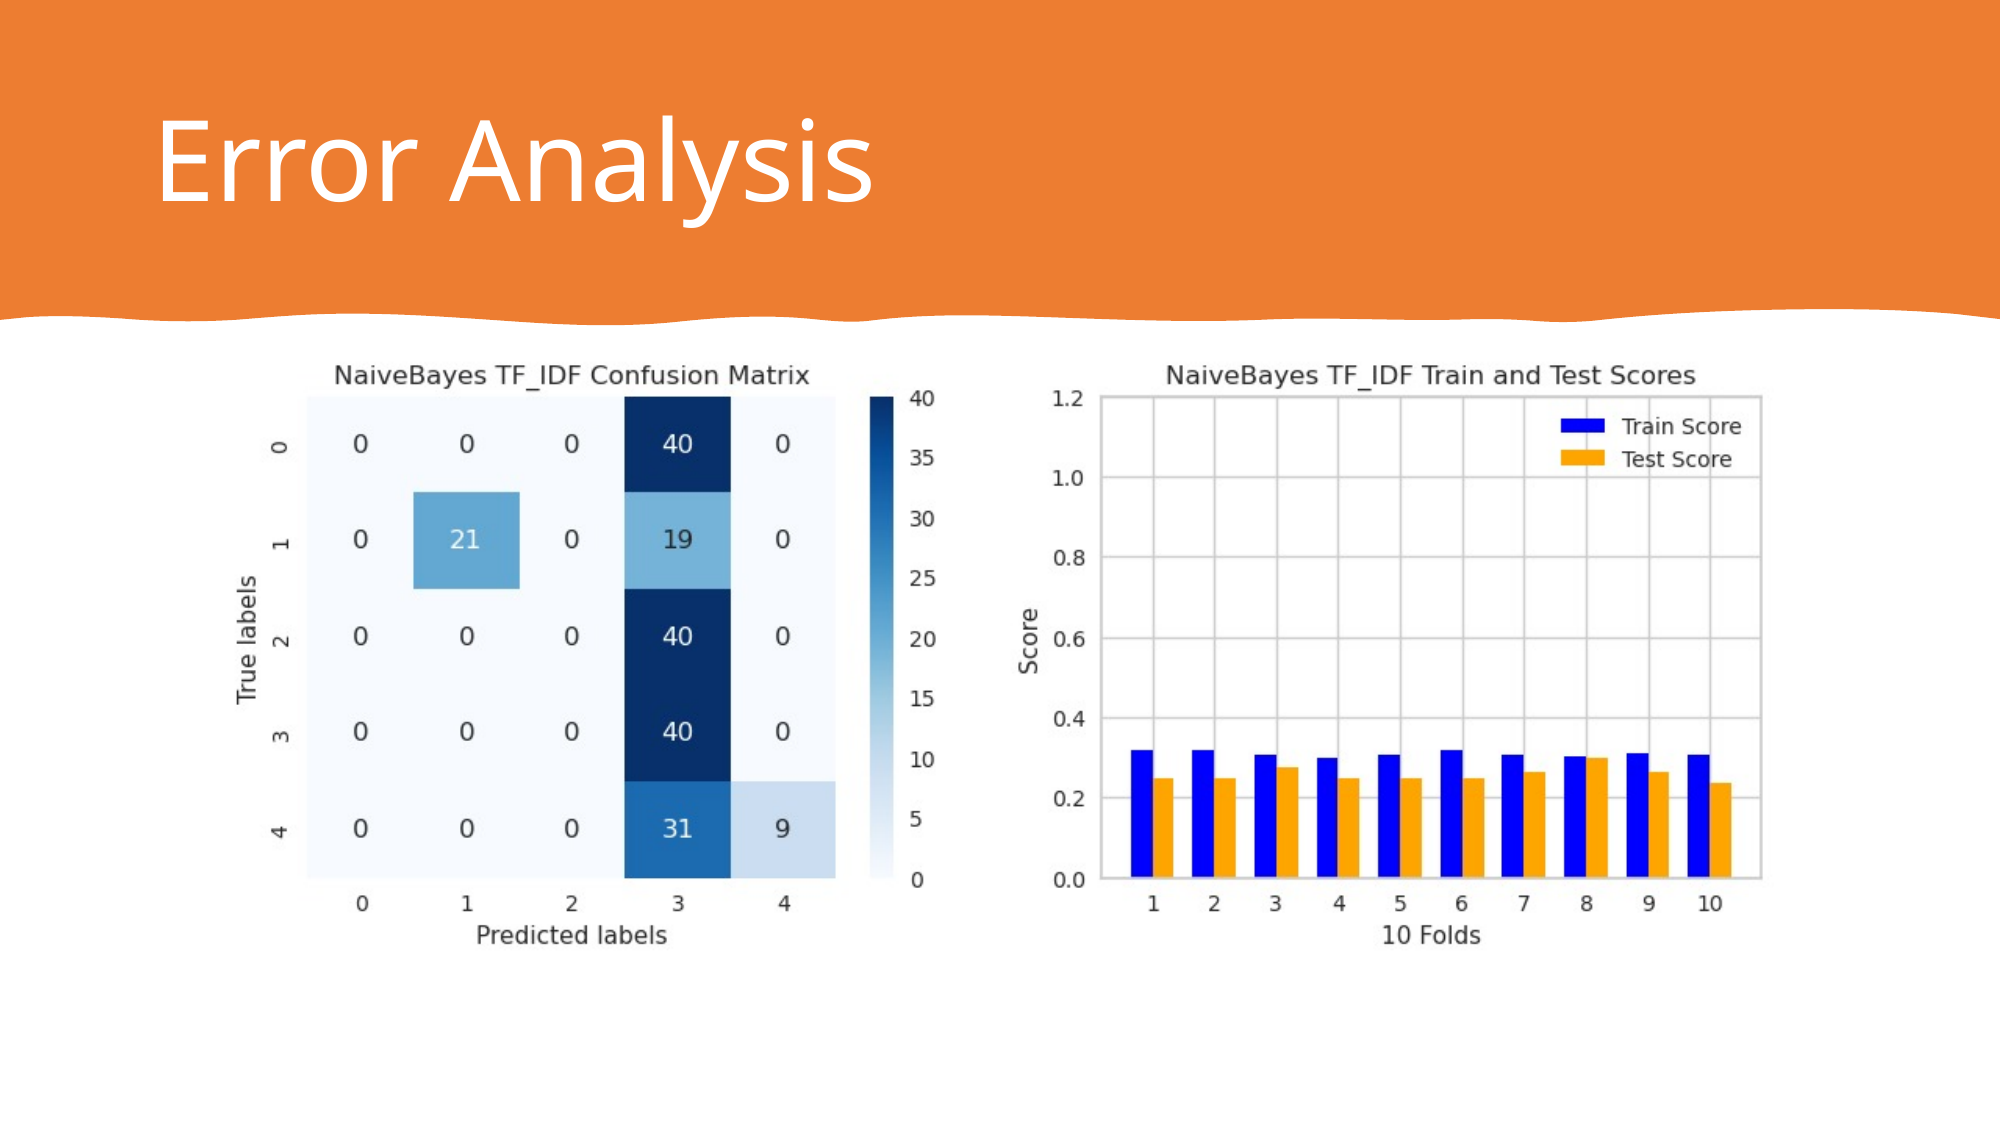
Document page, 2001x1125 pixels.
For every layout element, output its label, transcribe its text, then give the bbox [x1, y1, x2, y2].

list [223, 350, 1777, 963]
text_box [0, 311, 2000, 1125]
text_box [0, 0, 2000, 327]
text_box Error Analysis [137, 56, 1863, 275]
